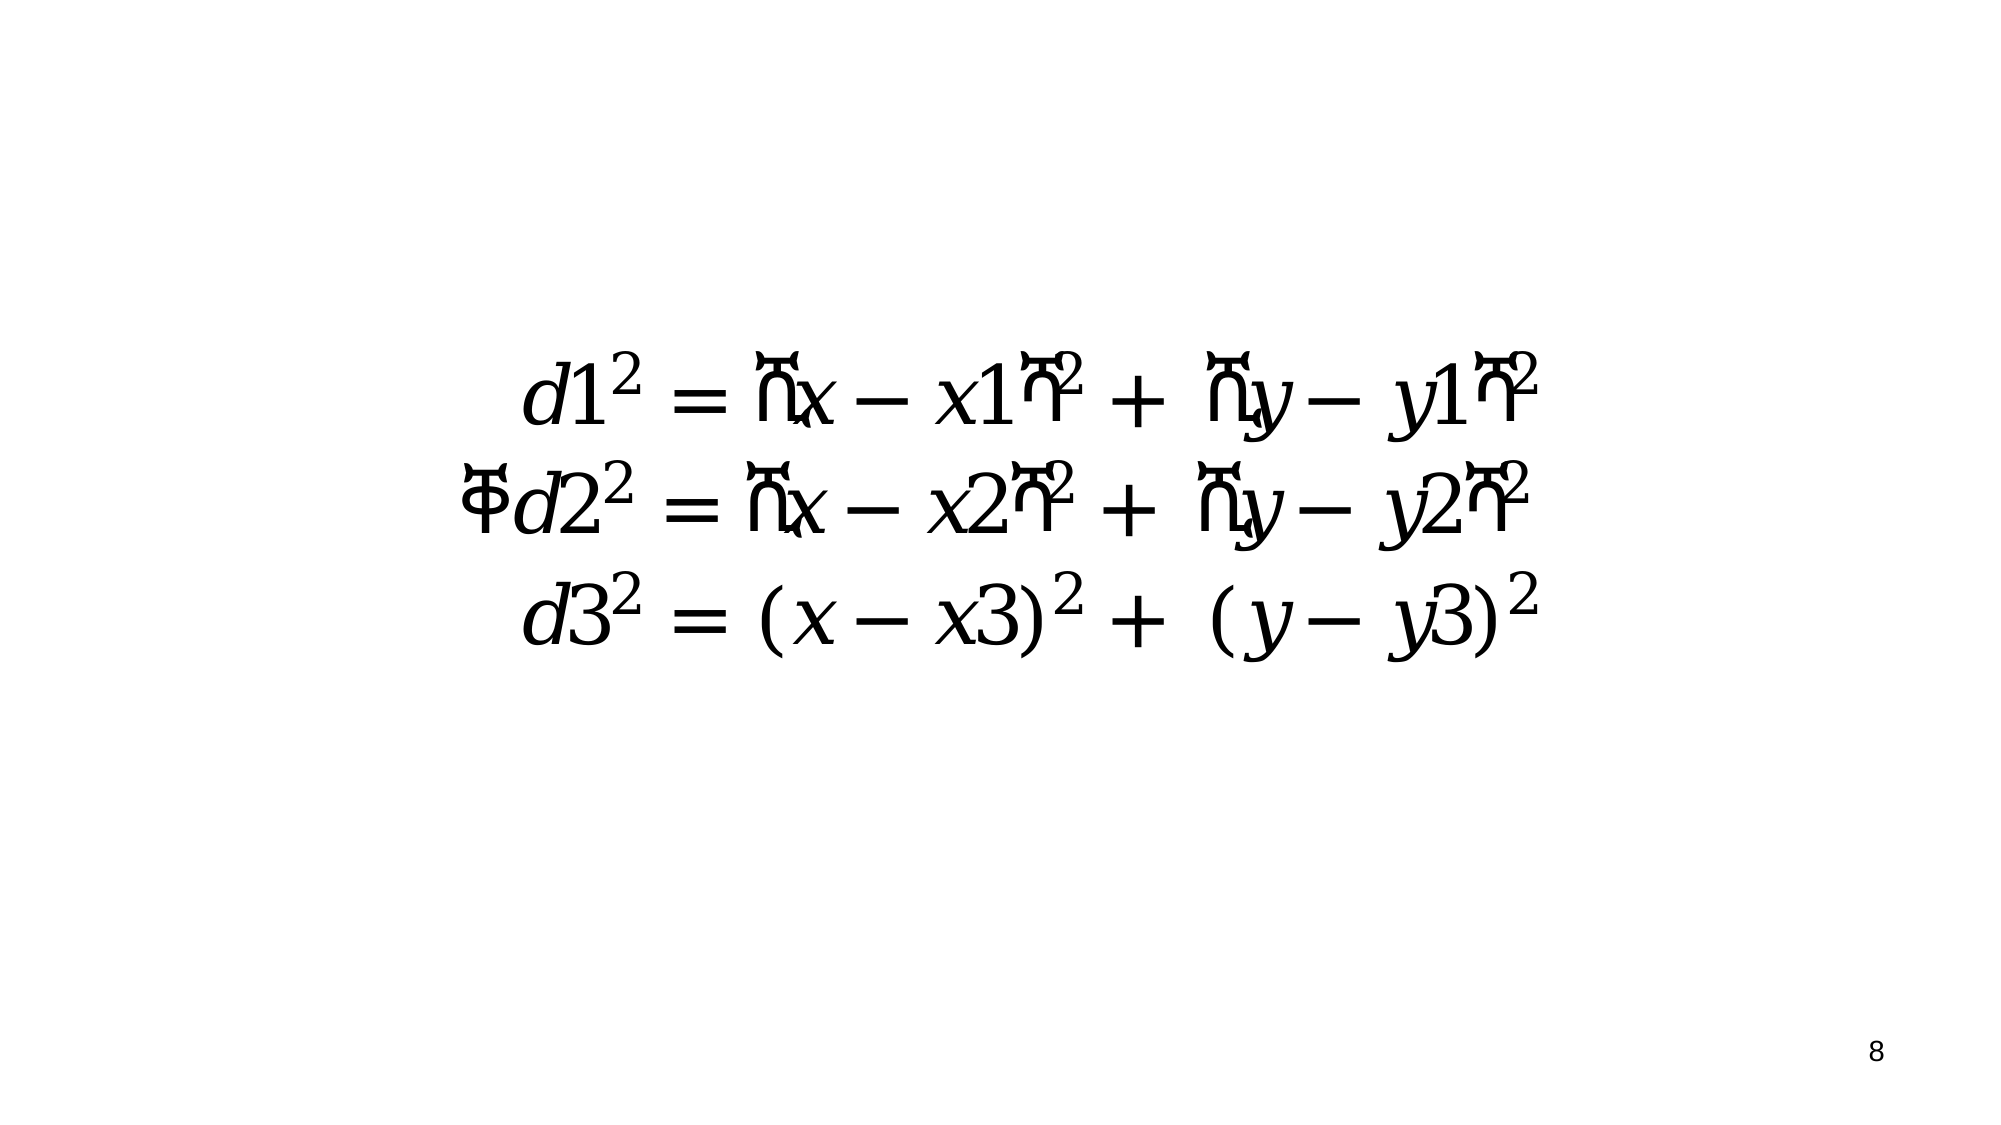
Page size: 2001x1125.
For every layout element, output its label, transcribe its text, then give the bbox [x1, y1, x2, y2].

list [0, 346, 2000, 737]
slide_number 8 [1433, 1024, 1901, 1103]
